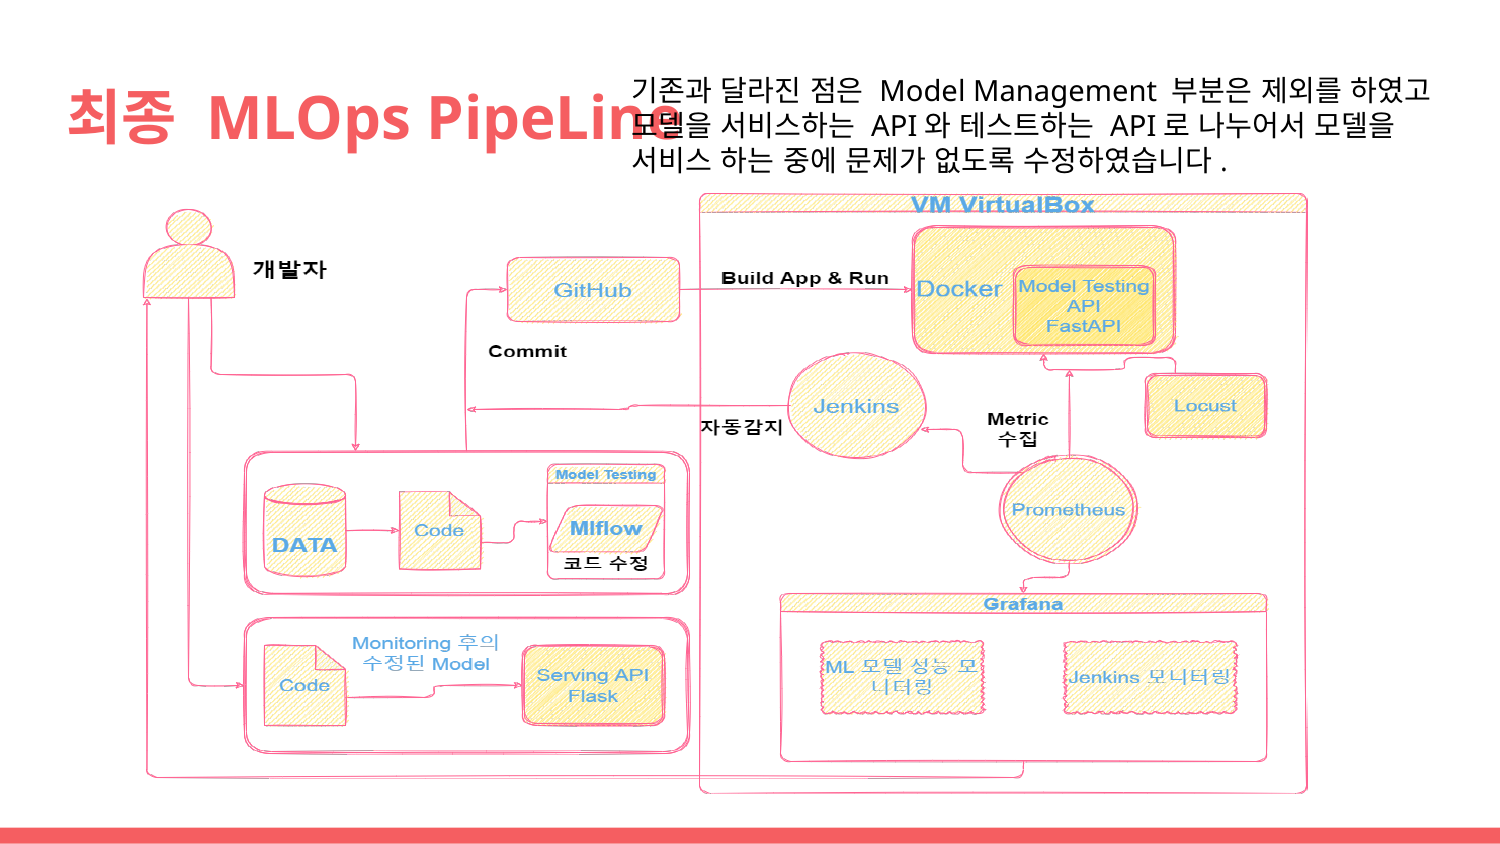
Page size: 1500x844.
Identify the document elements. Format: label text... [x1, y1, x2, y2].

title 최종 MLOps PipeLine [51, 64, 616, 167]
picture [139, 193, 1308, 794]
text_box 기존과 달라진 점은 Model Management 부분은 제외를 하였고 모델을 서비스하는 API와 테스트하는 API로 나누어서 모델을 서비스 하는 중에 문제가 없도록 수정하였습니다. [616, 56, 1449, 192]
